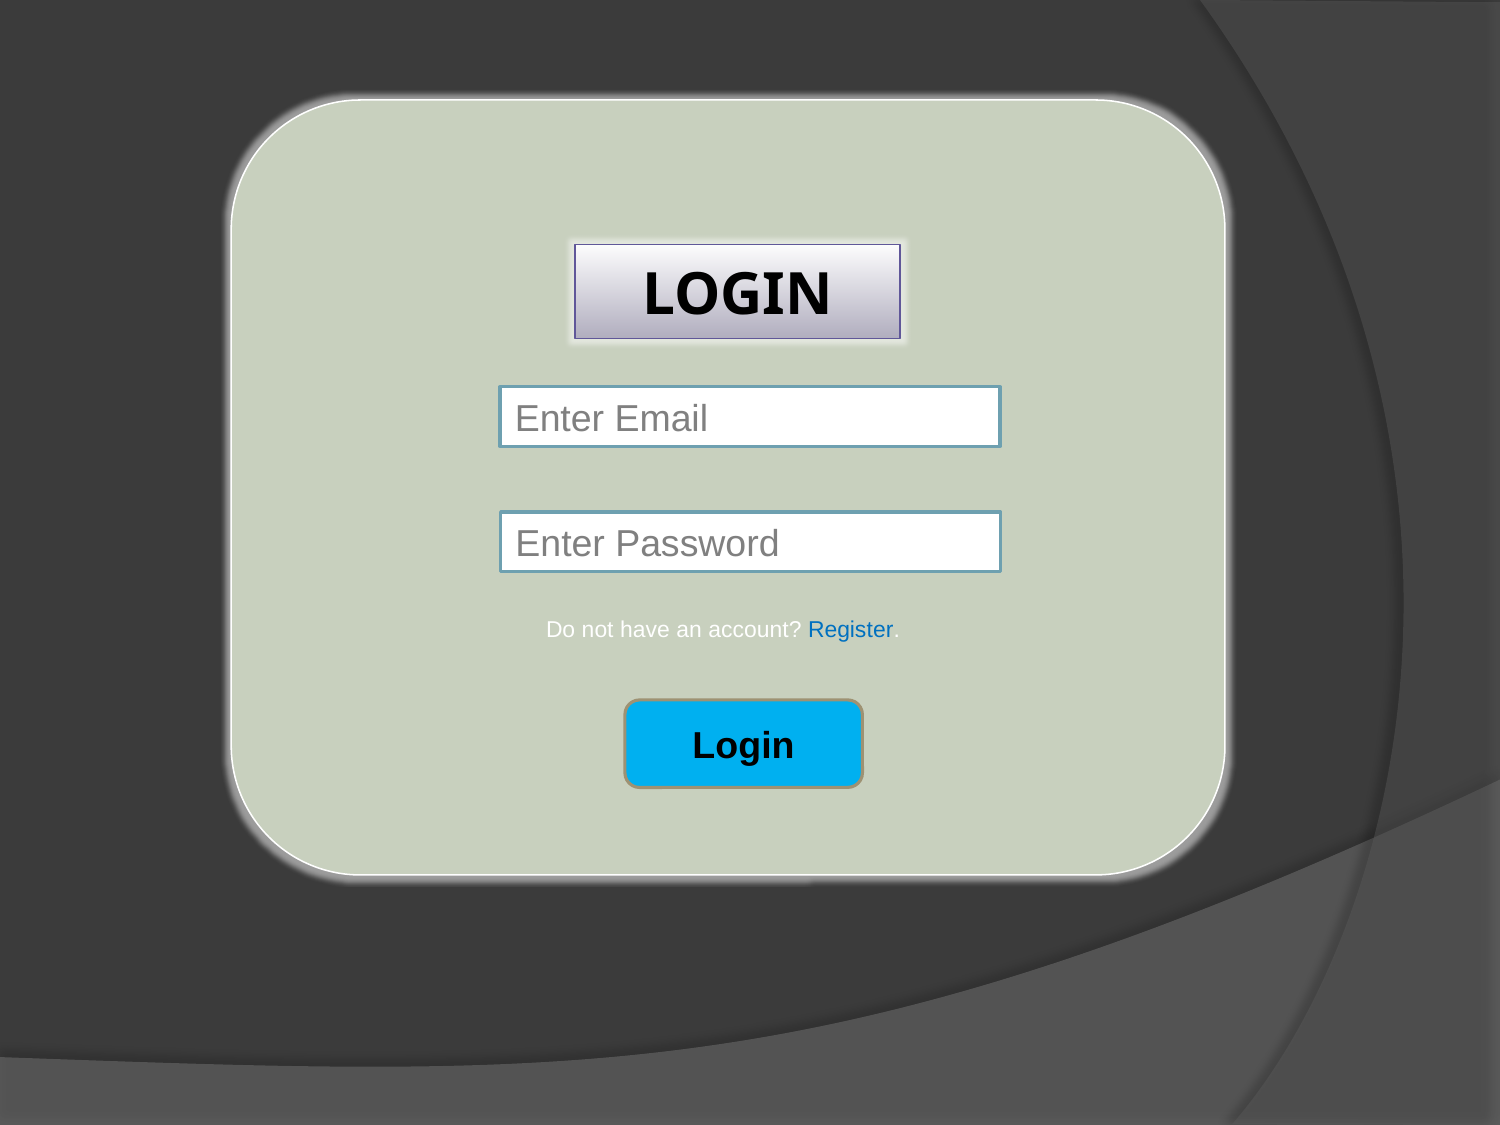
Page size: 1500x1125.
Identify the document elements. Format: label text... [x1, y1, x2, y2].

text_box [230, 99, 1226, 876]
text_box Enter Password [499, 510, 1002, 573]
text_box Enter Email [498, 385, 1002, 448]
text_box LOGIN [574, 244, 901, 339]
text_box Login [623, 698, 865, 790]
text_box Do not have an account? Register. [531, 607, 969, 650]
